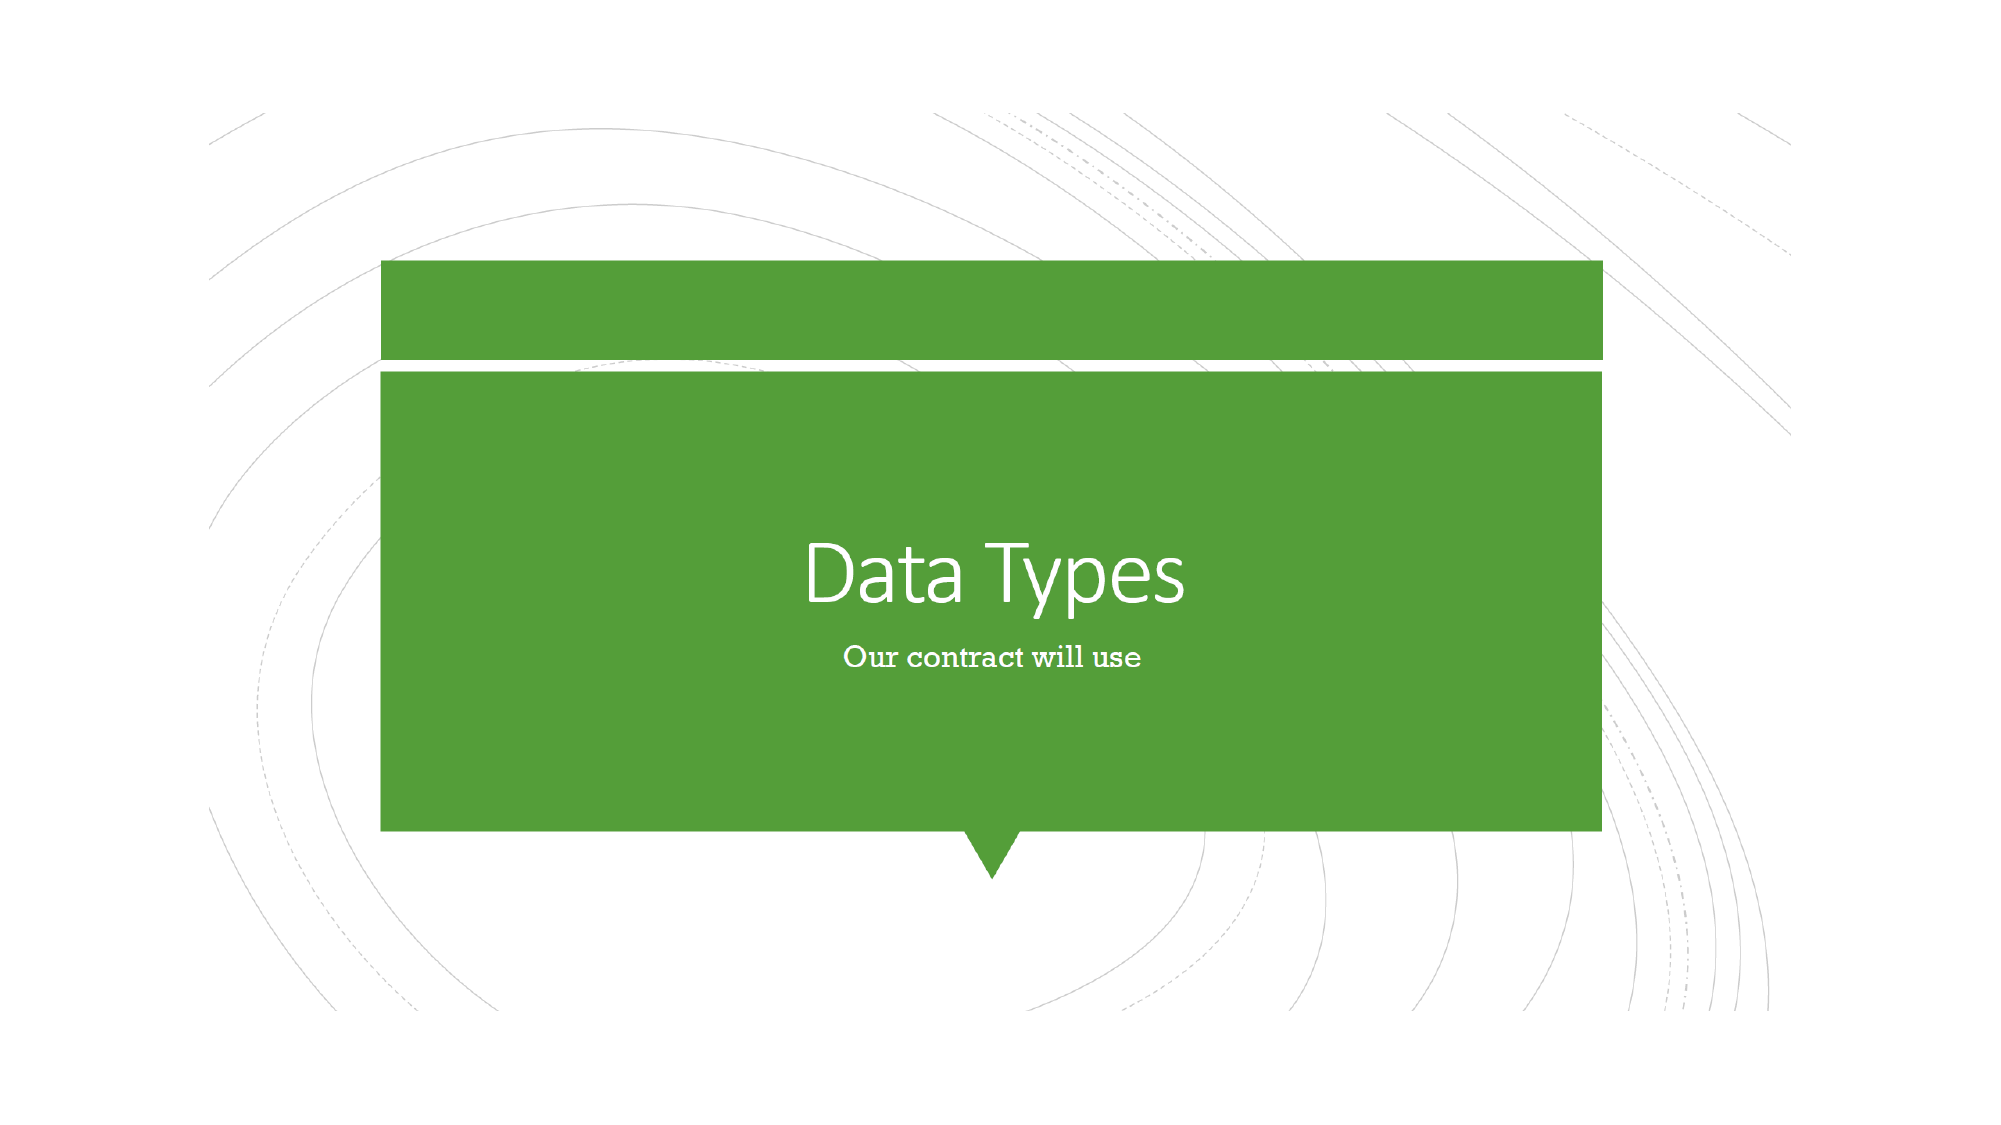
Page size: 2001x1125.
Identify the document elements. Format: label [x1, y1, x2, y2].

picture [209, 113, 1791, 1011]
